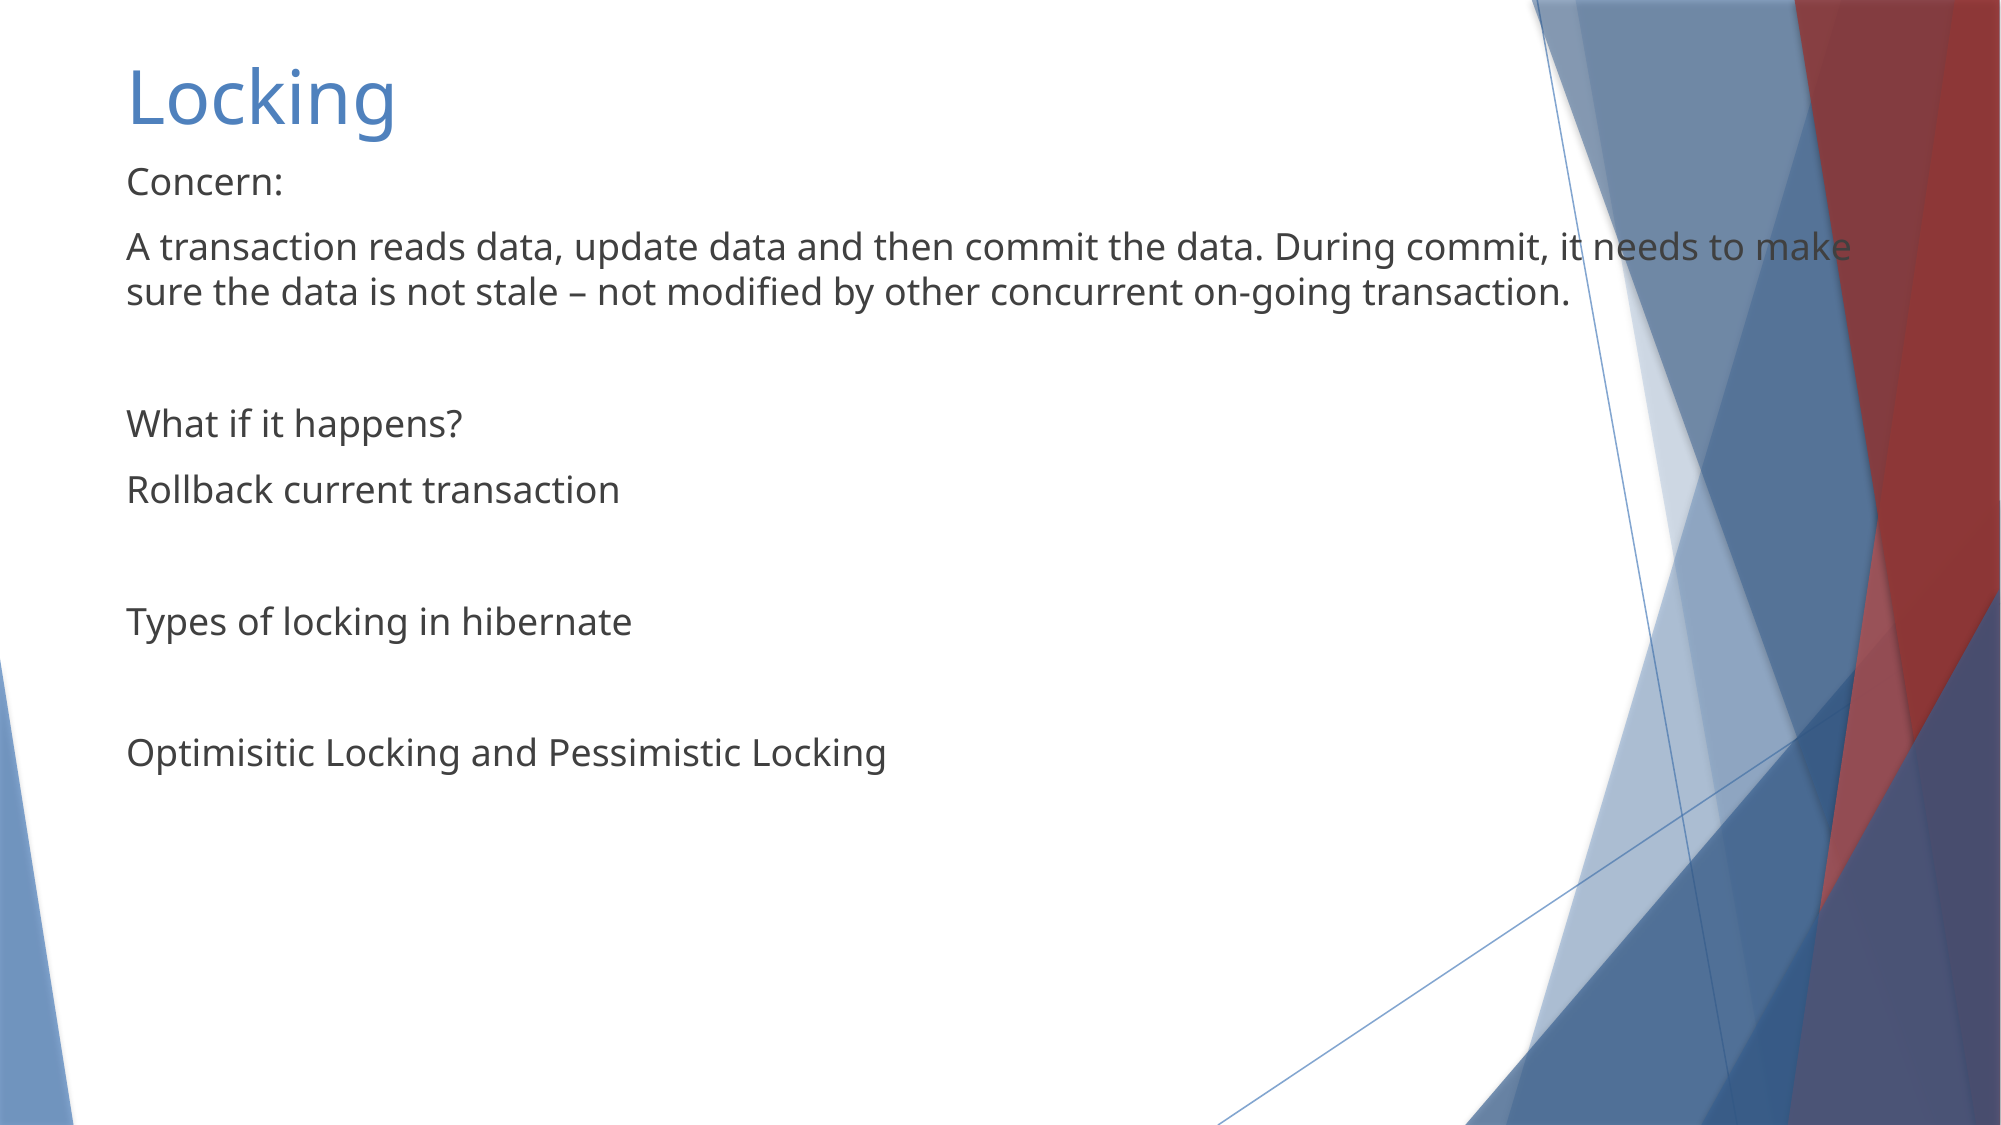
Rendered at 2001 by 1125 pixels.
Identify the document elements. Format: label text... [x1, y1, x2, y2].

list Concern: A transaction reads data, update data and then commit the data. During commit, it needs to make sure the data is not stale – not modified by other concurrent on-going transaction. What if it happens? Rollback current transaction Types of locking in hibernate Optimisitic Locking and Pessimistic Locking [111, 149, 1940, 813]
title Locking [111, 41, 1522, 149]
